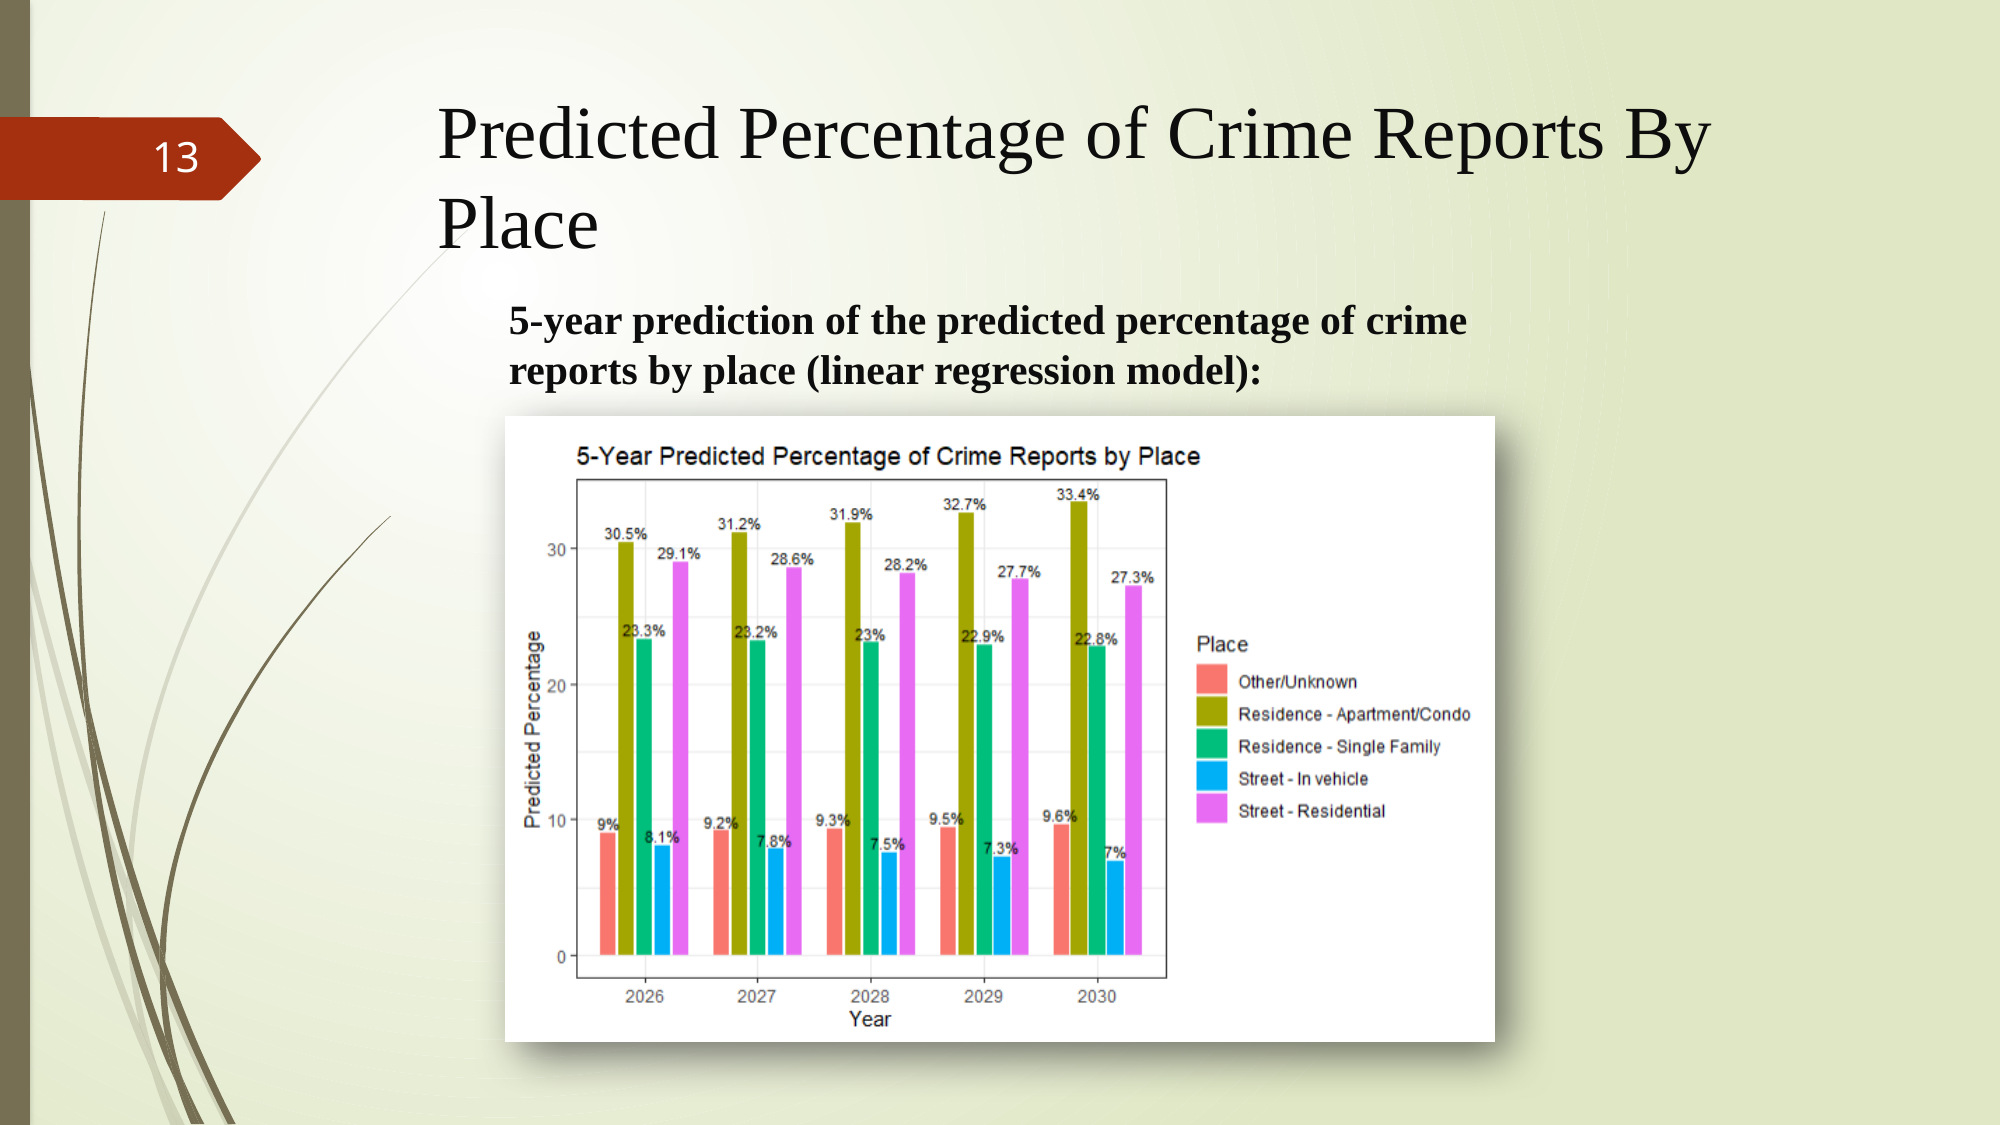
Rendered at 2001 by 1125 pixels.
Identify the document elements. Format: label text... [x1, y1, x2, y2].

picture [504, 416, 1496, 1043]
slide_number 13 [87, 129, 216, 190]
text_box 5-year prediction of the predicted percentage of crime reports by place (linear regression model): [494, 285, 1495, 401]
title Predicted Percentage of Crime Reports By Place [422, 75, 1885, 286]
